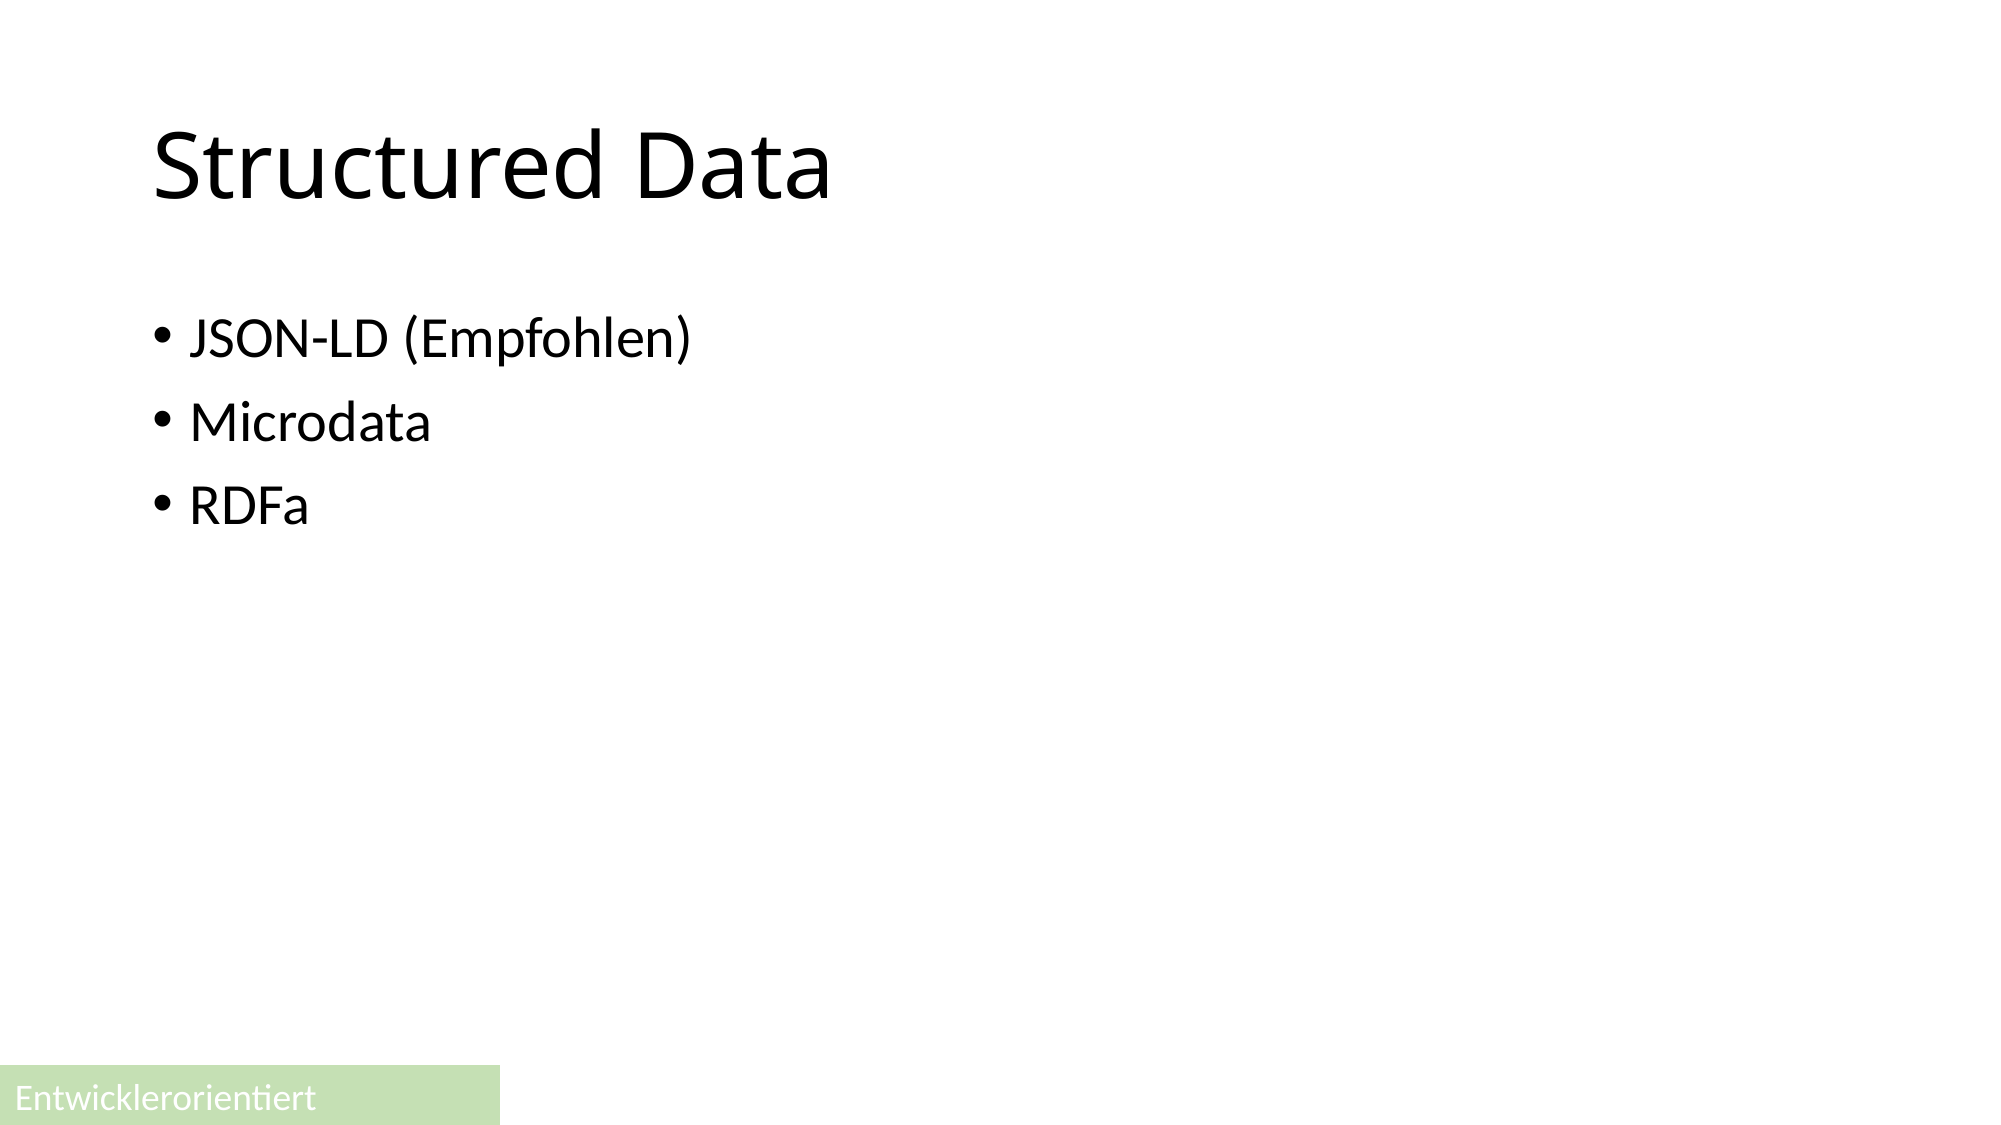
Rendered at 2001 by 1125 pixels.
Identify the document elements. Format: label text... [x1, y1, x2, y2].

text_box Entwicklerorientiert [0, 1065, 500, 1125]
list JSON-LD (Empfohlen) Microdata RDFa [137, 299, 1863, 1014]
title Structured Data [137, 59, 1863, 278]
